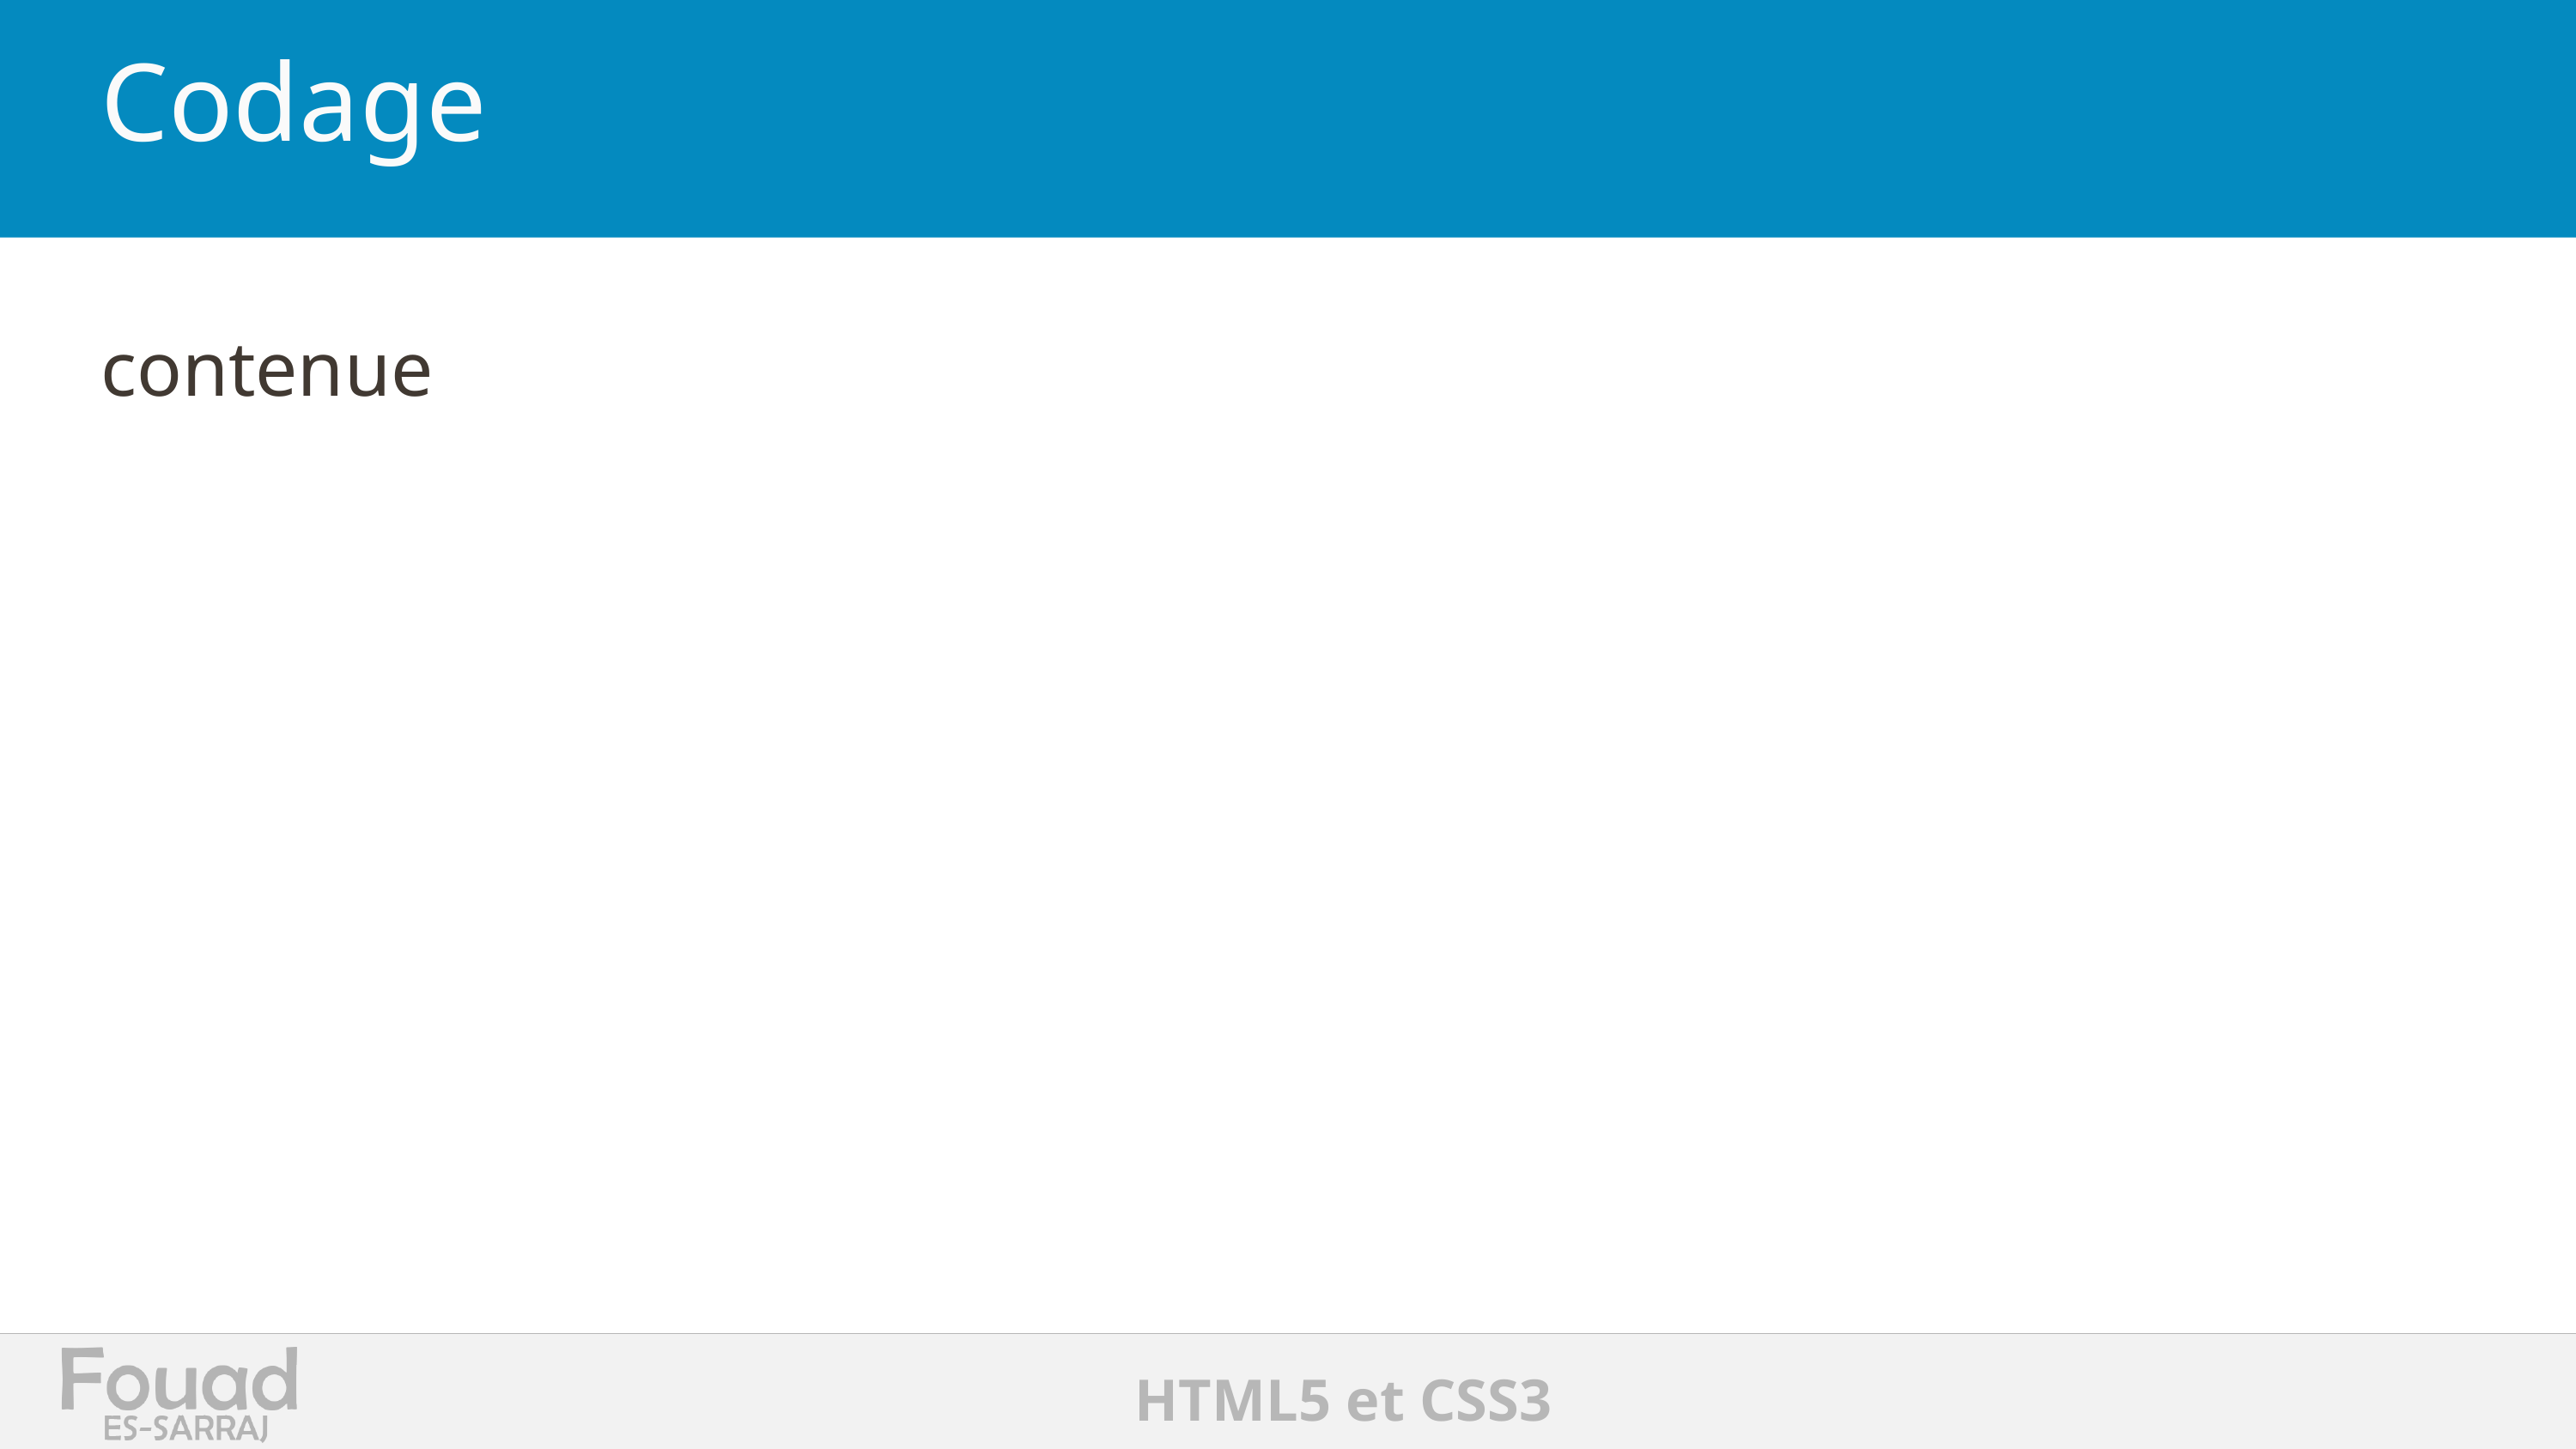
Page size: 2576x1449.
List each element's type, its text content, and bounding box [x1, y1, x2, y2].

picture [59, 1342, 299, 1444]
list contenue [88, 324, 2488, 1287]
title Codage [88, 35, 2488, 197]
